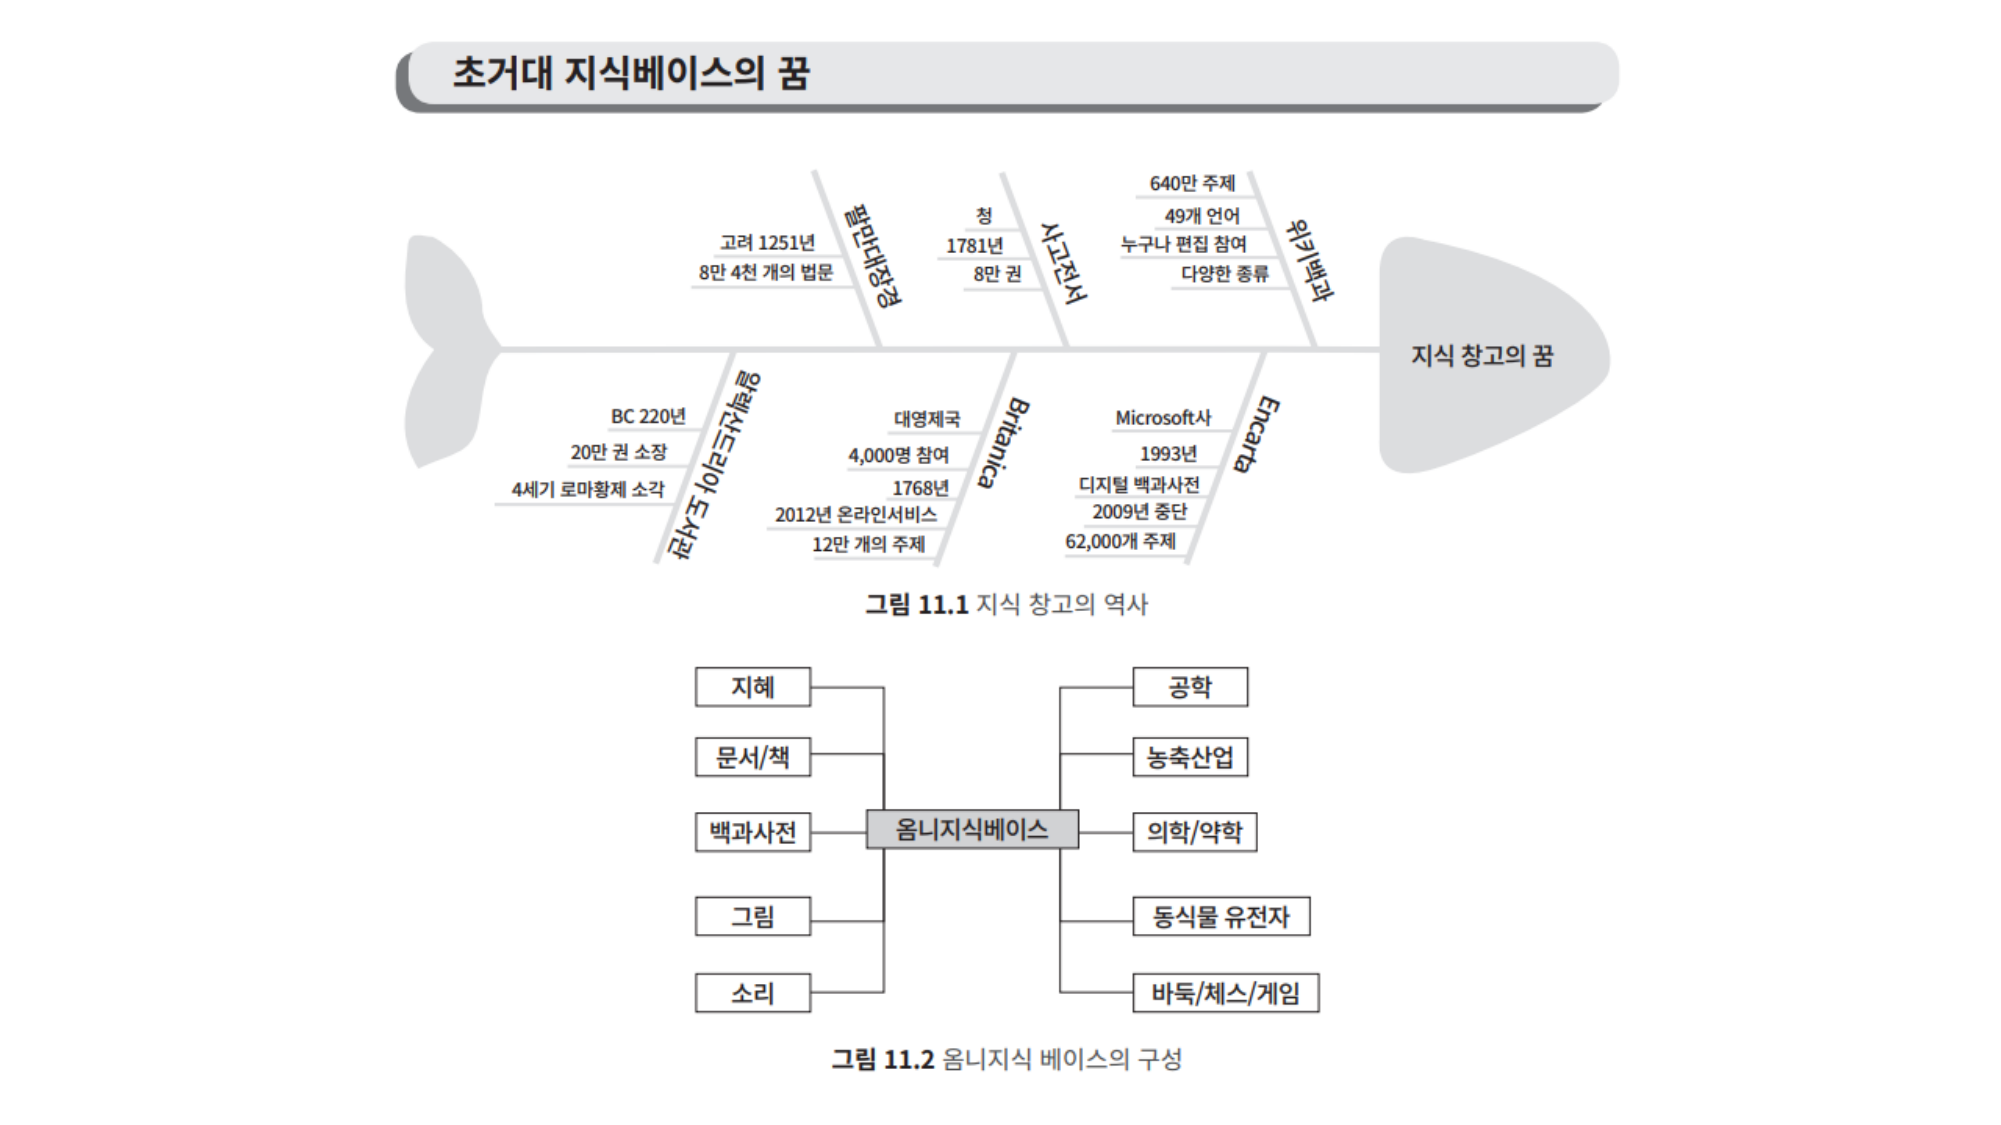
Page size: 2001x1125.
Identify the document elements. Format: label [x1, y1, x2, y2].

picture [362, 31, 1638, 1094]
